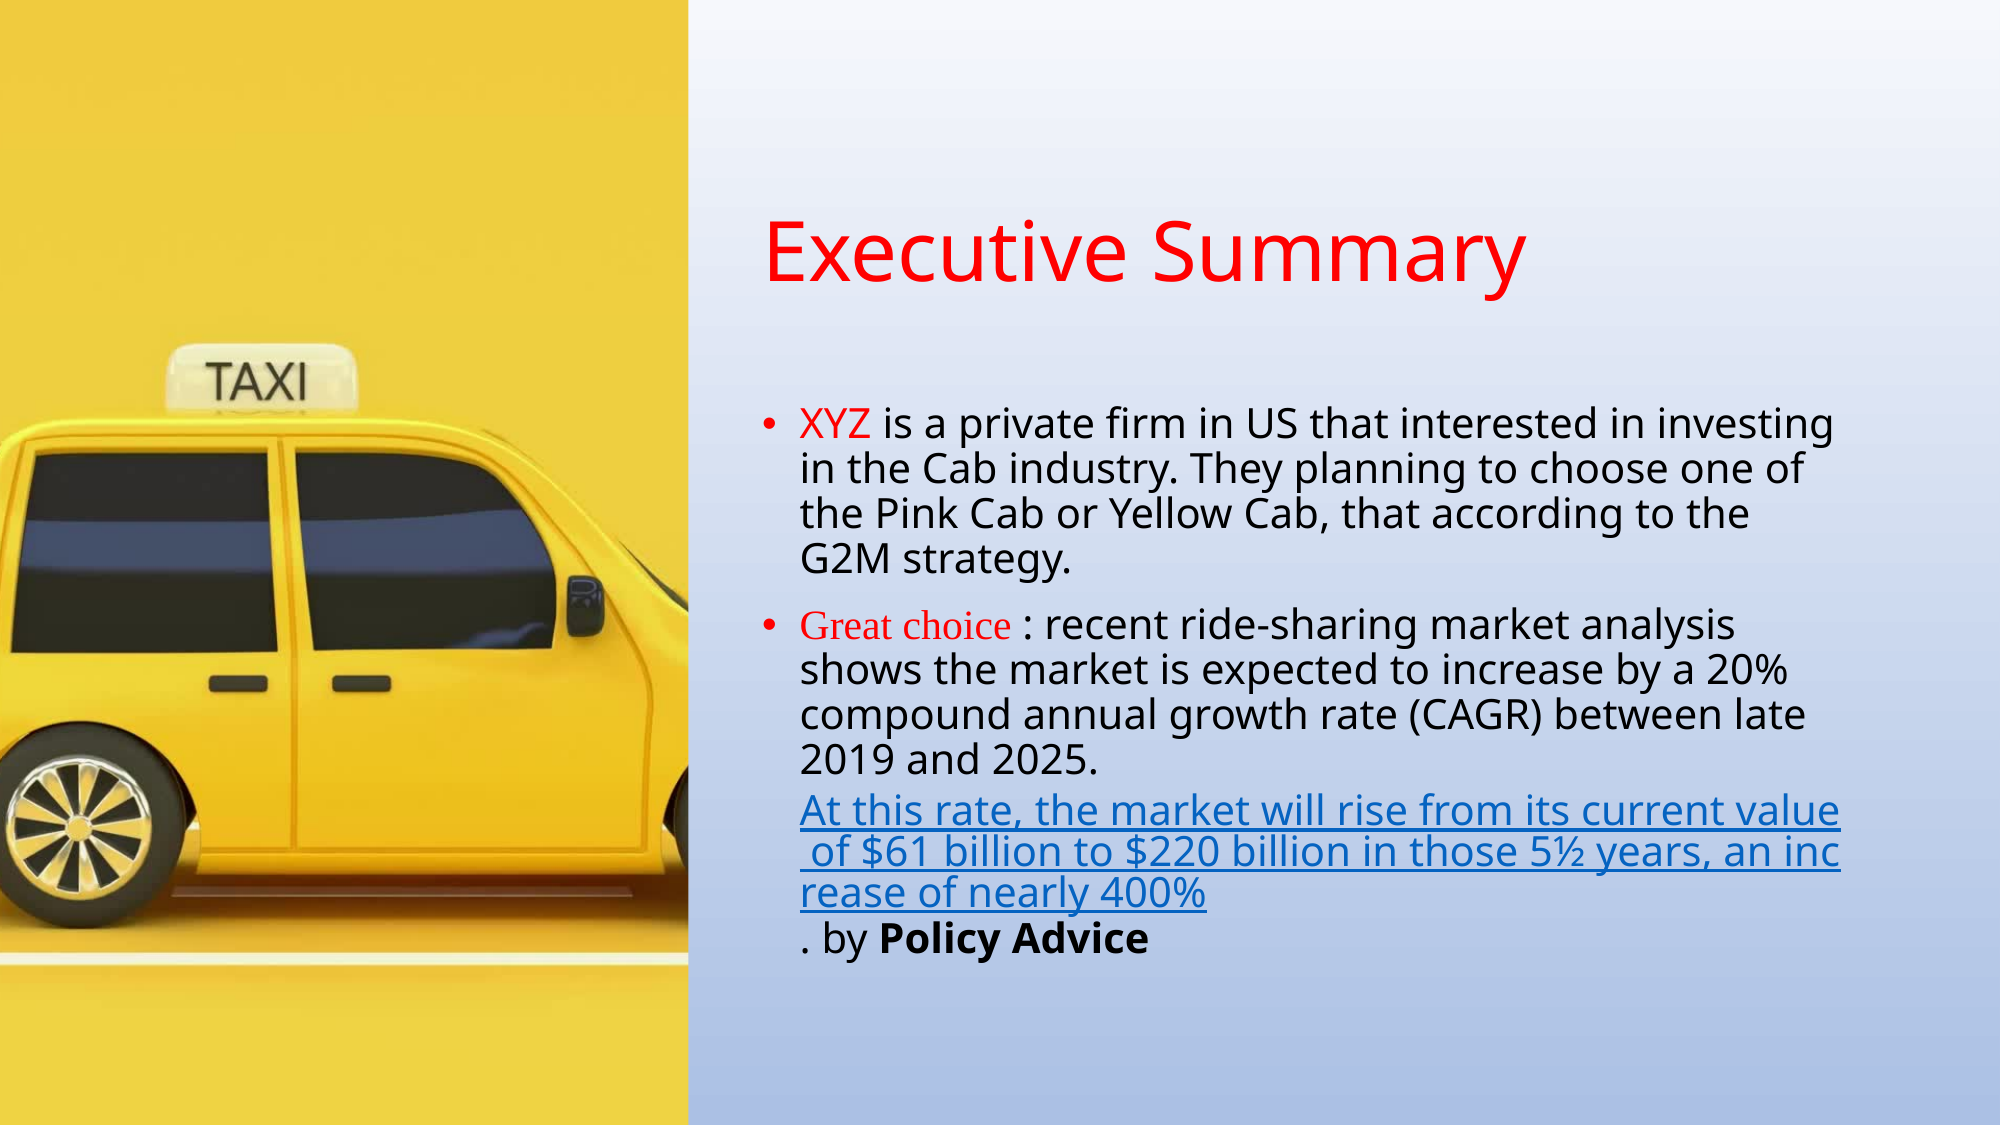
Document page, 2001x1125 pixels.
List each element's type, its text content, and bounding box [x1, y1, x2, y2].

text_box [689, 0, 2000, 1125]
title Executive Summary [746, 32, 1863, 308]
list XYZ is a private firm in US that interested in investing in the Cab industry. They planning to choose one of the Pink Cab or Yellow Cab, that according to the G2M strategy. Great choice : recent ride-sharing market analysis shows the market is expected to increase by a 20% compound annual growth rate (CAGR) between late 2019 and 2025. At this rate, the market will rise from its current value of $61 billion to $220 billion in those 5½ years, an increase of nearly 400%. by Policy Advice [746, 395, 1863, 1004]
picture [0, 0, 689, 1125]
